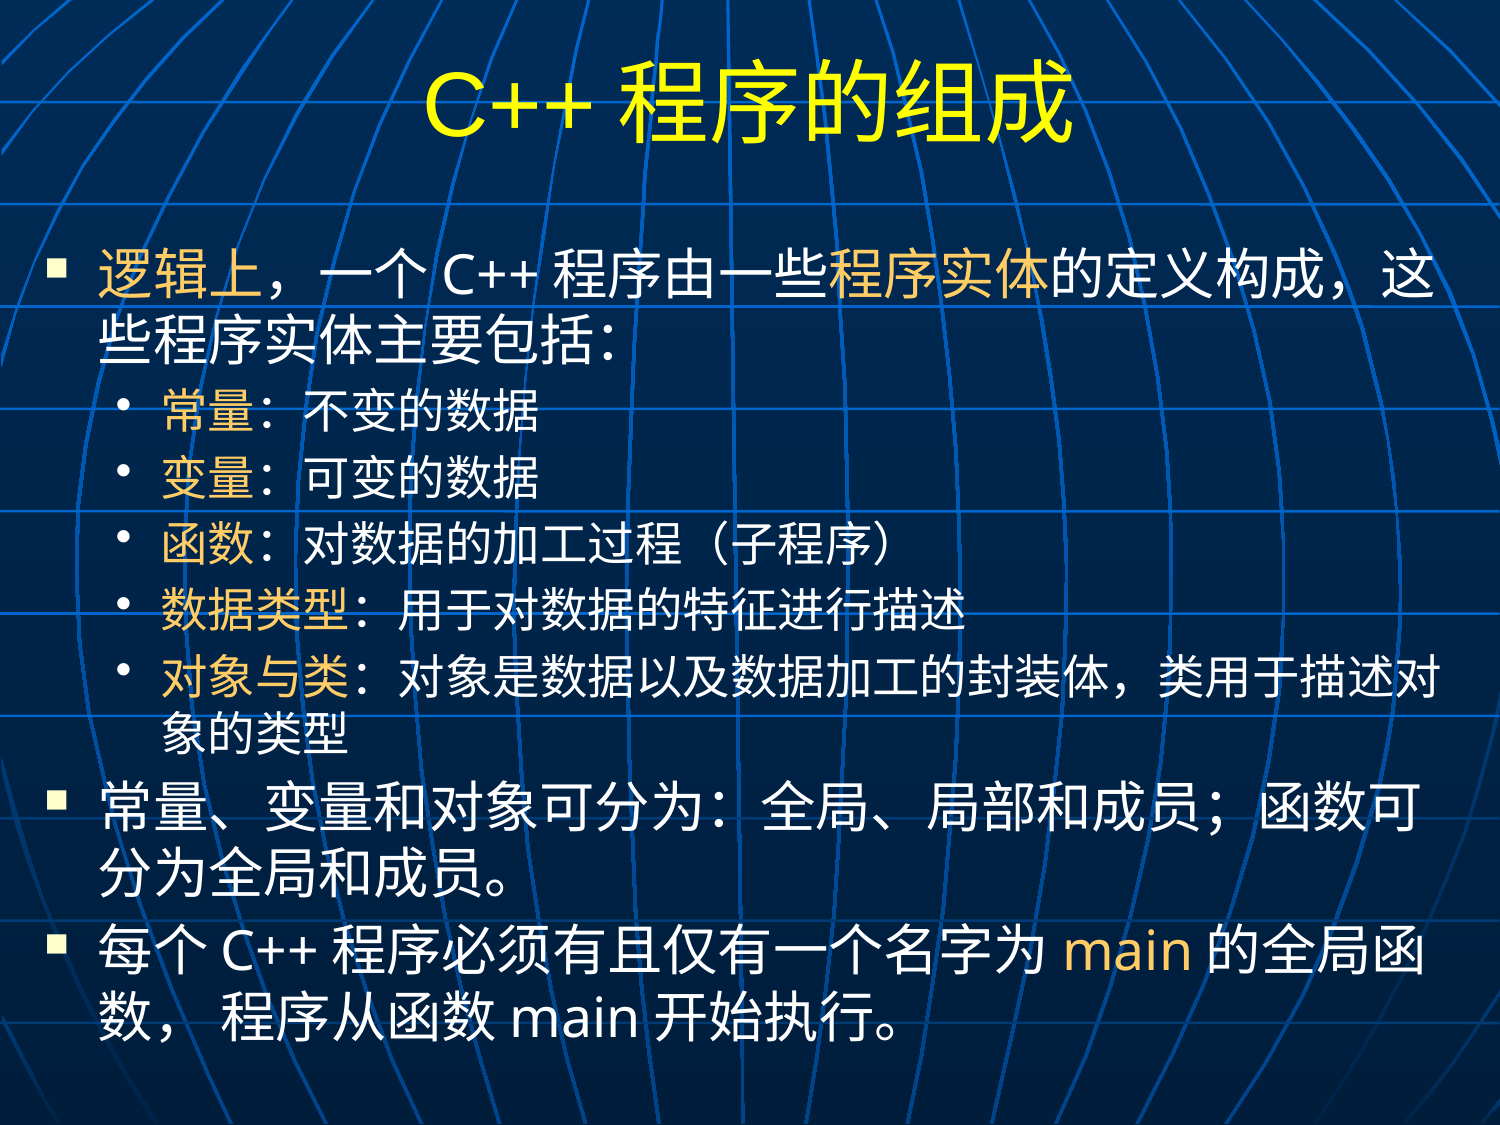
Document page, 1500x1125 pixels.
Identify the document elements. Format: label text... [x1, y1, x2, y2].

list 逻辑上，一个C++程序由一些程序实体的定义构成，这些程序实体主要包括： 常量：不变的数据 变量：可变的数据 函数：对数据的加工过程（子程序） 数据类型：用于对数据的特征进行描述 对象与类：对象是数据以及数据加工的封装体，类用于描述对象的类型 常量、变量和对象可分为：全局、局部和成员；函数可分为全局和成员。 每个C++程序必须有且仅有一个名字为main的全局函数， 程序从函数main开始执行。 [29, 231, 1471, 1059]
title C++程序的组成 [112, 14, 1388, 185]
